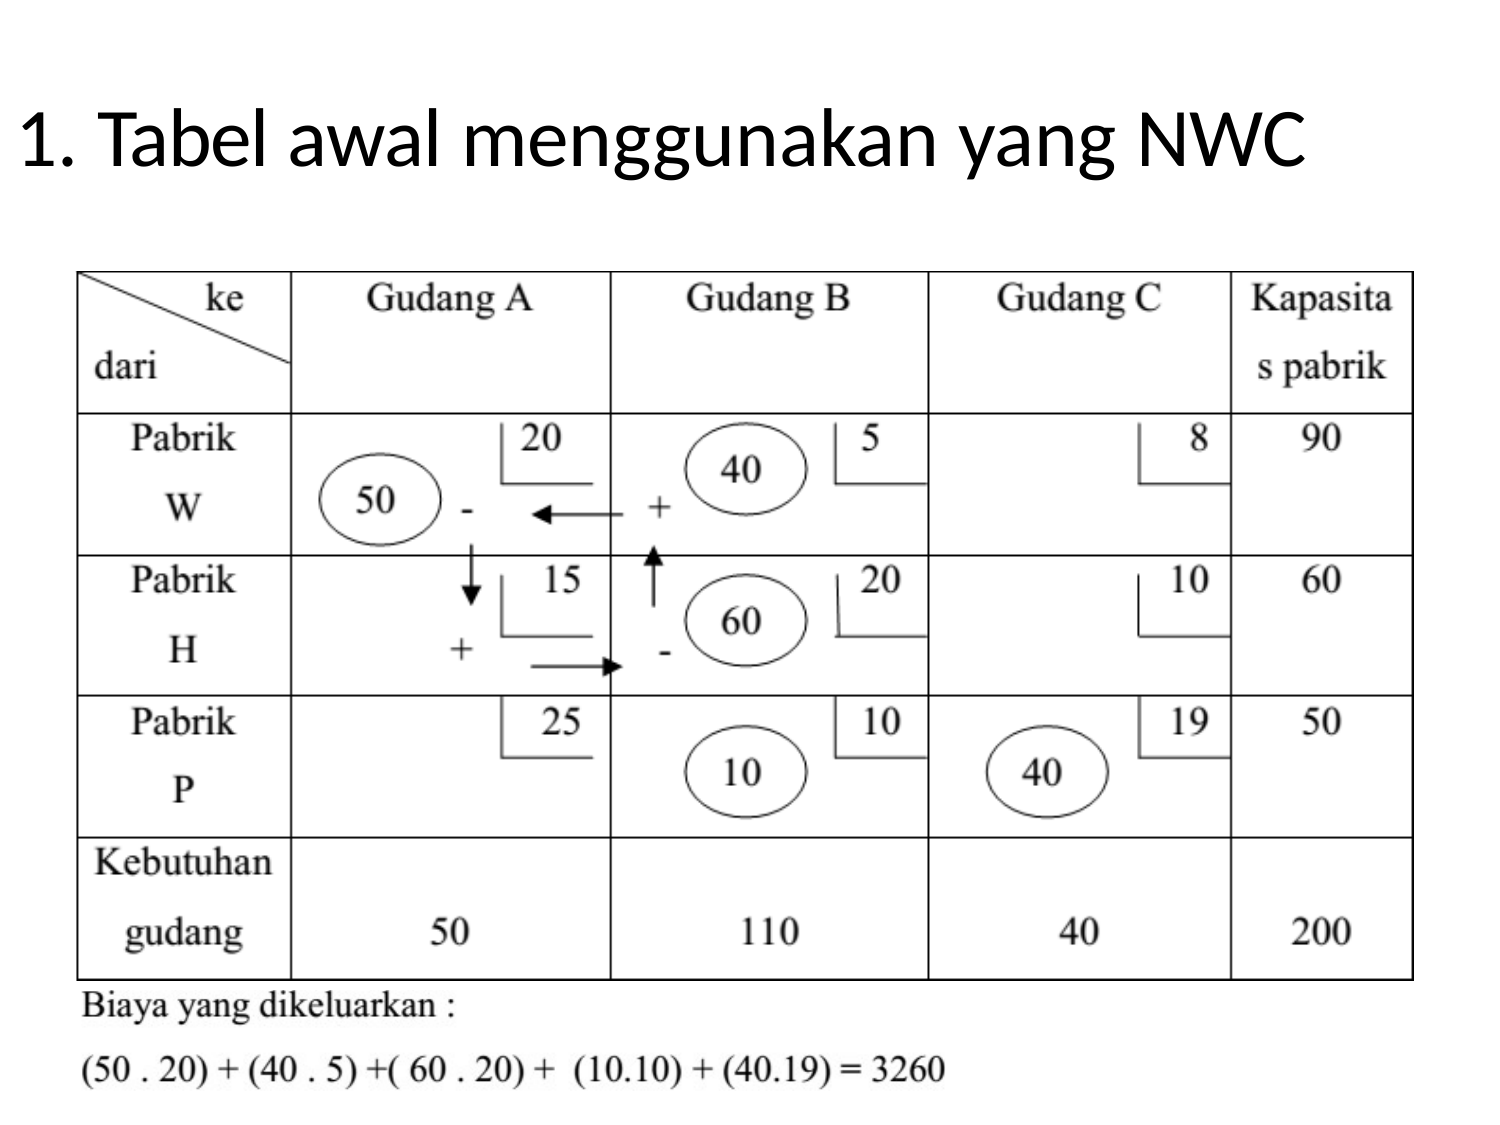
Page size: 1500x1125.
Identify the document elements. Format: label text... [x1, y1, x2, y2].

text_box [81, 990, 946, 1091]
text_box [75, 271, 1414, 981]
title 1. Tabel awal menggunakan yang NWC [12, 81, 1319, 272]
